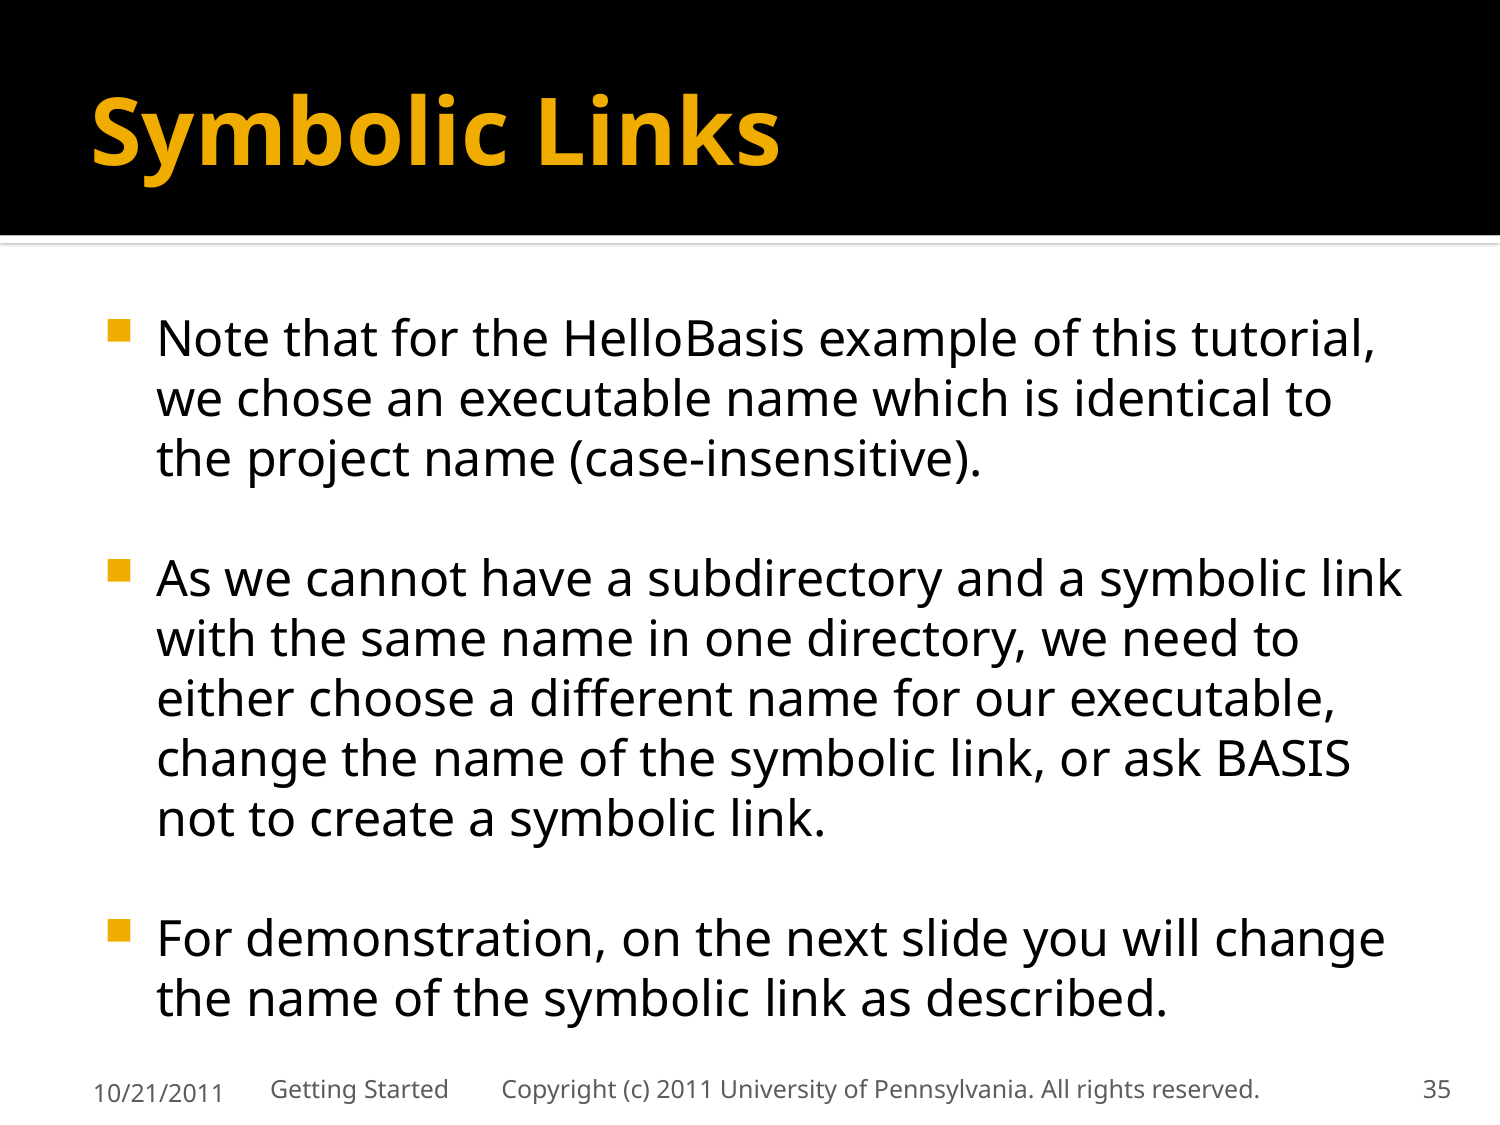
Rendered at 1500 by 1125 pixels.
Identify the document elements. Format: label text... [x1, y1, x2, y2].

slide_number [75, 1062, 238, 1108]
title Symbolic Links [75, 25, 1425, 231]
slide_number 35 [1345, 1062, 1467, 1108]
list Note that for the HelloBasis example of this tutorial, we chose an executable name which is identical to the project name (case-insensitive). As we cannot have a subdirectory and a symbolic link with the same name in one directory, we need to either choose a different name for our executable, change the name of the symbolic link, or ask BASIS not to create a symbolic link. For demonstration, on the next slide you will change the name of the symbolic link as described. [75, 291, 1425, 1050]
footer Getting Started Copyright (c) 2011 University of Pennsylvania. All rights reserved. [262, 1062, 1337, 1108]
